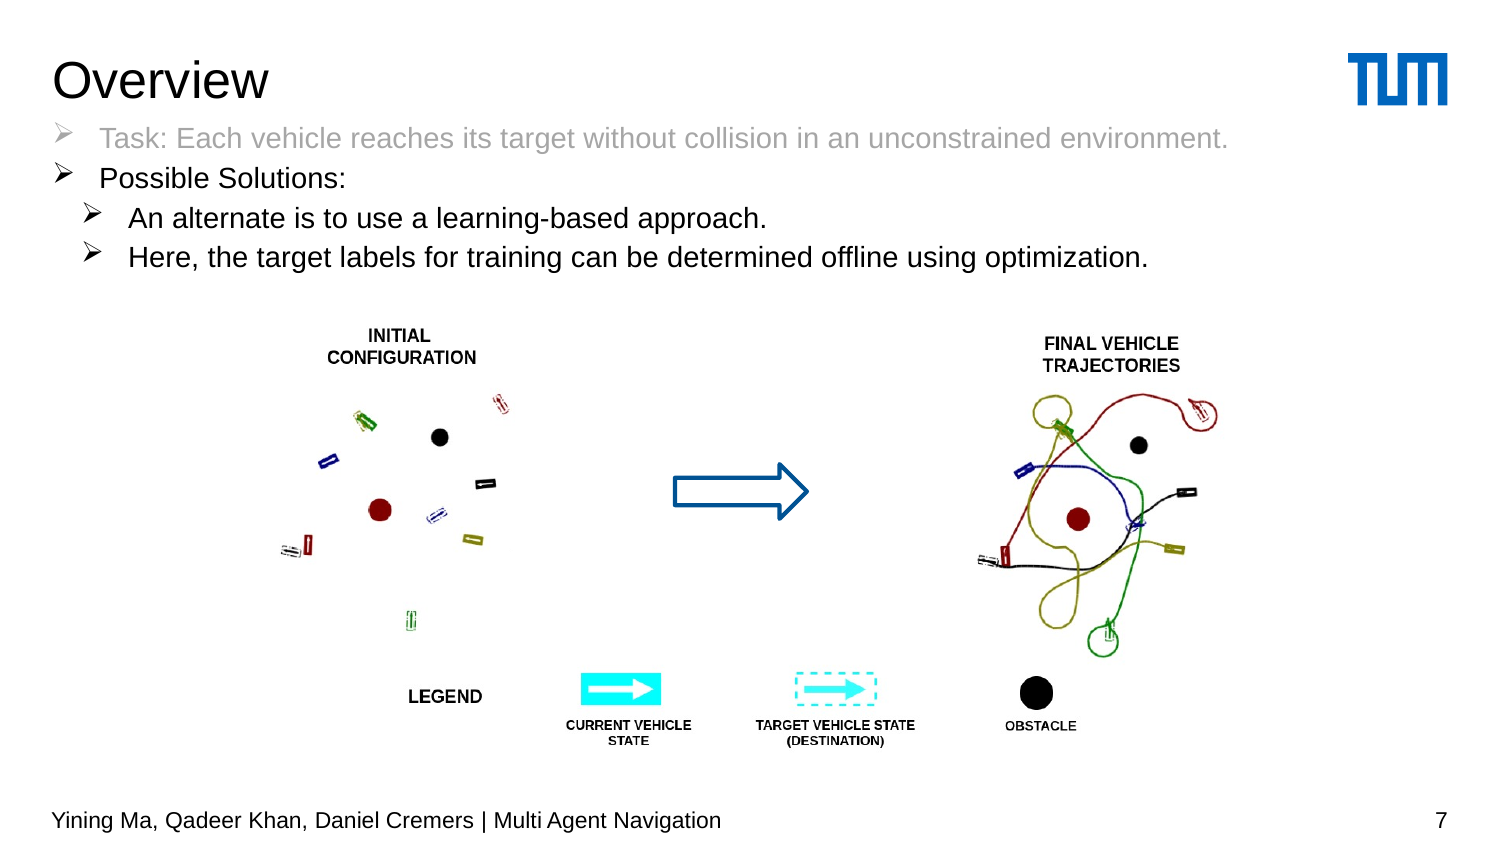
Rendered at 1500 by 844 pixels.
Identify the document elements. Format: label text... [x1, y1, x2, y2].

slide_number 7 [1340, 796, 1448, 842]
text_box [266, 325, 1234, 767]
list Task: Each vehicle reaches its target without collision in an unconstrained environment. Possible Solutions: An alternate is to use a learning-based approach. Here, the target labels for training can be determined offline using optimization. [52, 114, 1325, 271]
footer Yining Ma, Qadeer Khan, Daniel Cremers | Multi Agent Navigation [51, 796, 1340, 842]
title Overview [52, 41, 1449, 105]
